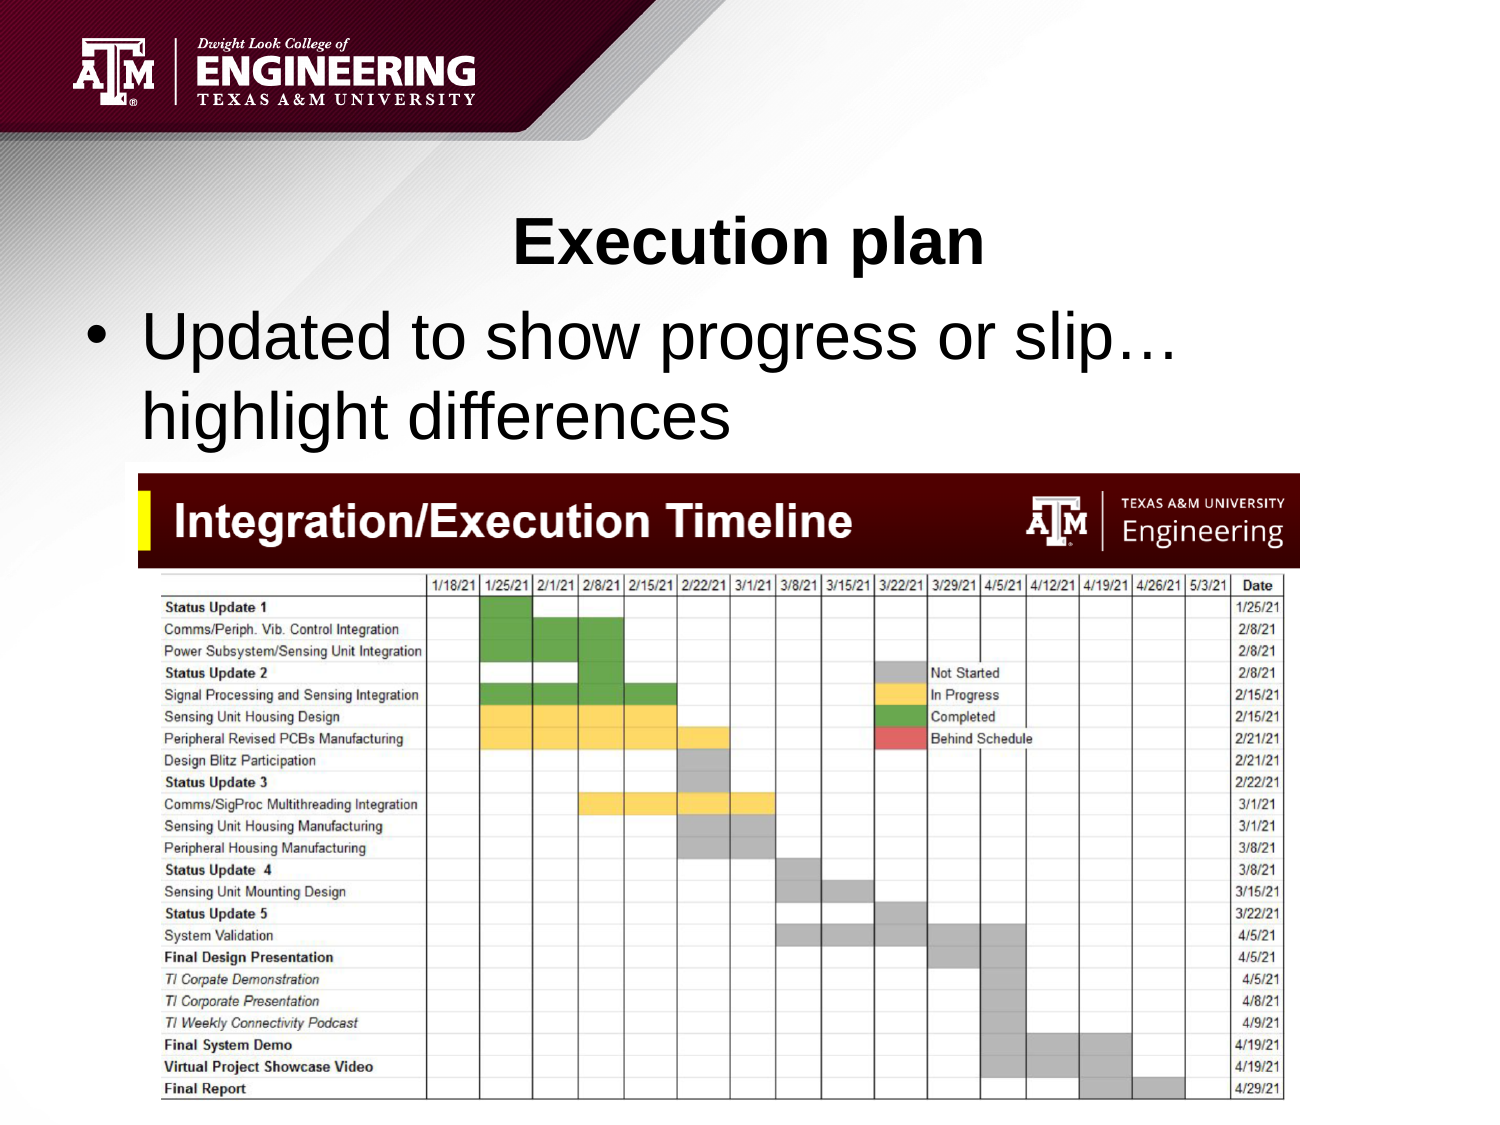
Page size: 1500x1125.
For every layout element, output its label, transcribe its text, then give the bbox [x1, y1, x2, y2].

picture [0, 0, 1500, 1125]
title Execution plan [75, 172, 1425, 285]
list Updated to show progress or slip…highlight differences [70, 285, 1438, 1046]
